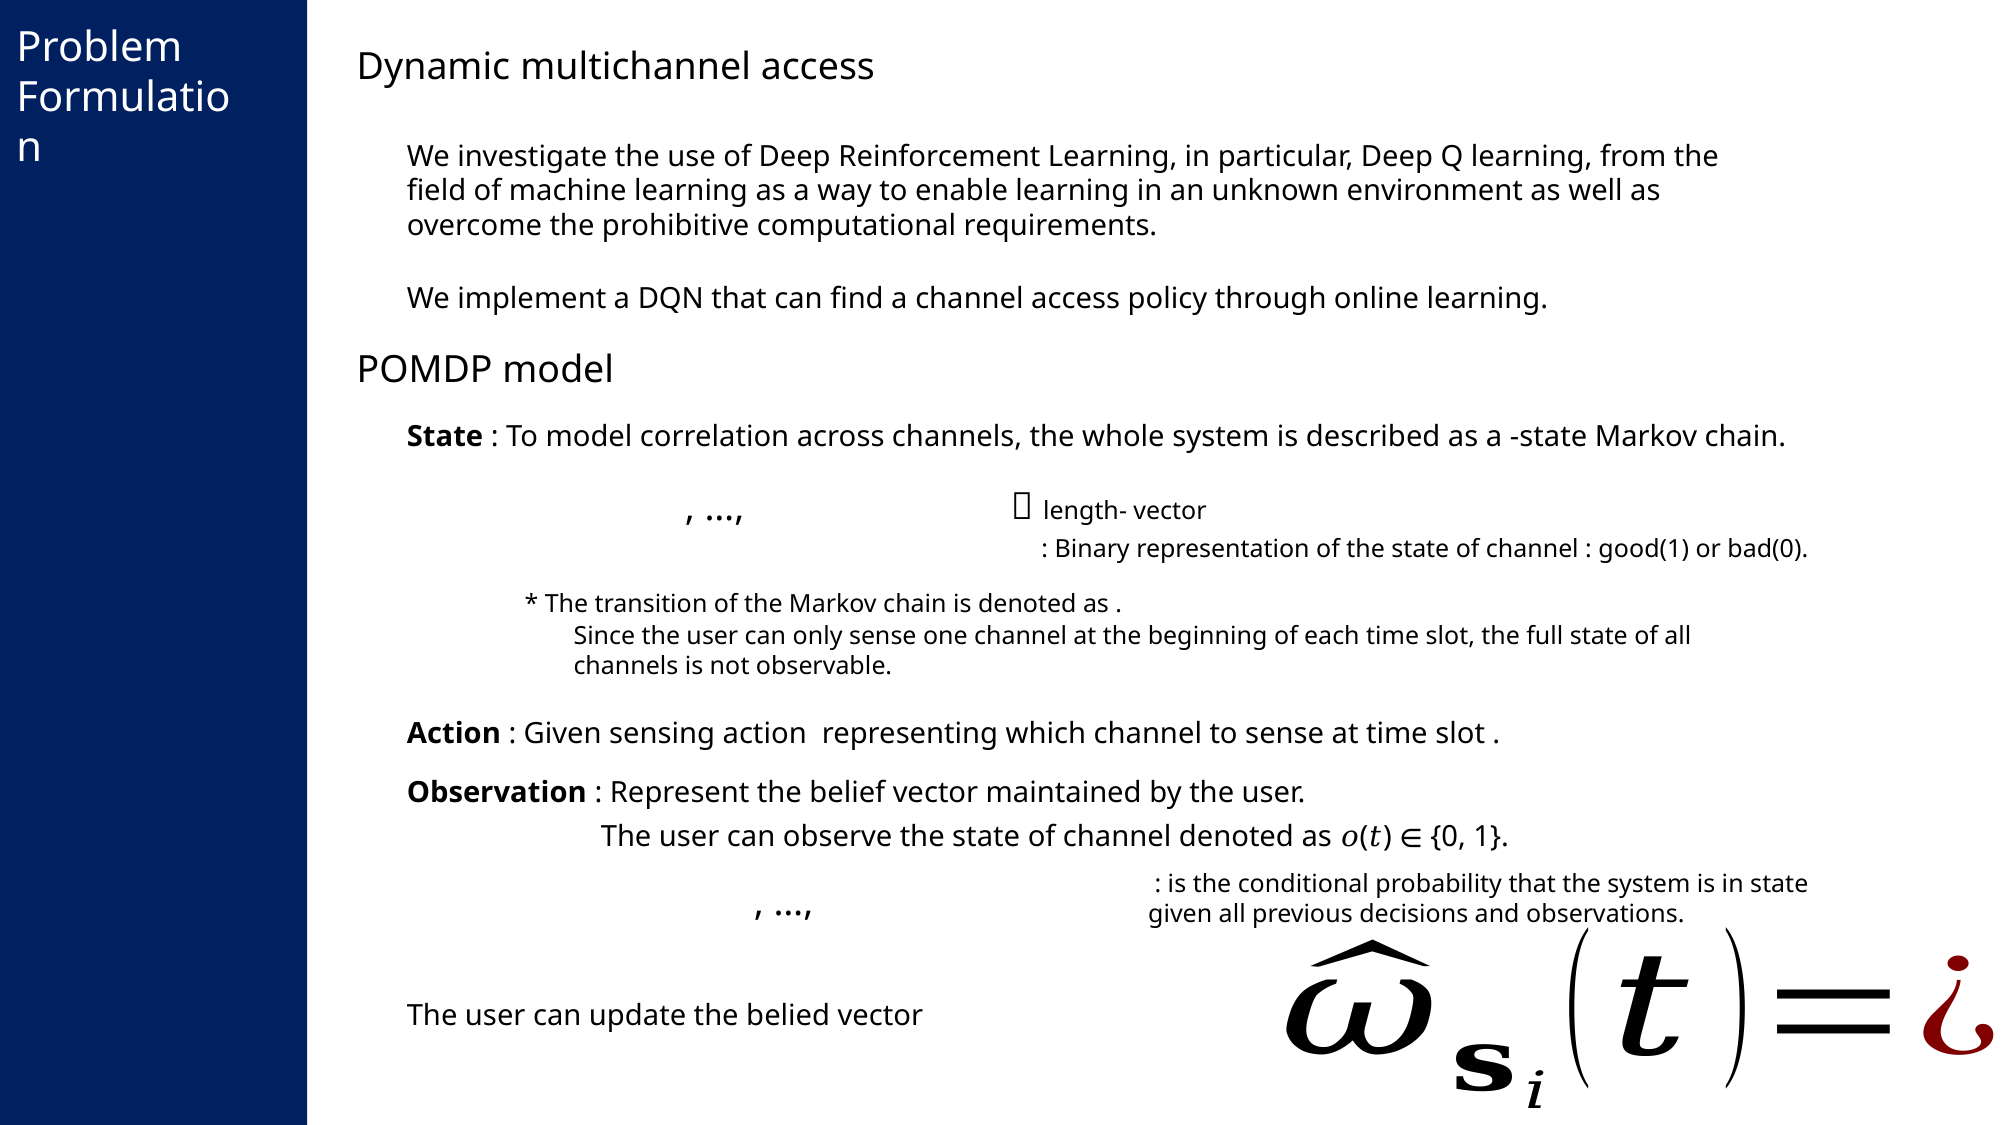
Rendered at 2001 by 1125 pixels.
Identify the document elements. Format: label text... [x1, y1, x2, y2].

text_box Since the user can only sense one channel at the beginning of each time slot, the full state of all channels is not observable. [558, 611, 1720, 687]
text_box Observation : Represent the belief vector maintained by the user. [392, 765, 1336, 816]
text_box Dynamic multichannel access [341, 34, 1020, 95]
text_box [0, 0, 308, 1125]
text_box The user can observe the state of channel denoted as 𝑜(𝑡) ∈ {0, 1}. [586, 810, 1586, 861]
text_box We implement a DQN that can find a channel access policy through online learning. [392, 272, 1836, 323]
text_box We investigate the use of Deep Reinforcement Learning, in particular, Deep Q learning, from the field of machine learning as a way to enable learning in an unknown environment as well as overcome the prohibitive computational requirements. [392, 129, 1780, 249]
text_box POMDP model [341, 337, 1020, 398]
text_box Problem Formulation [1, 11, 261, 177]
